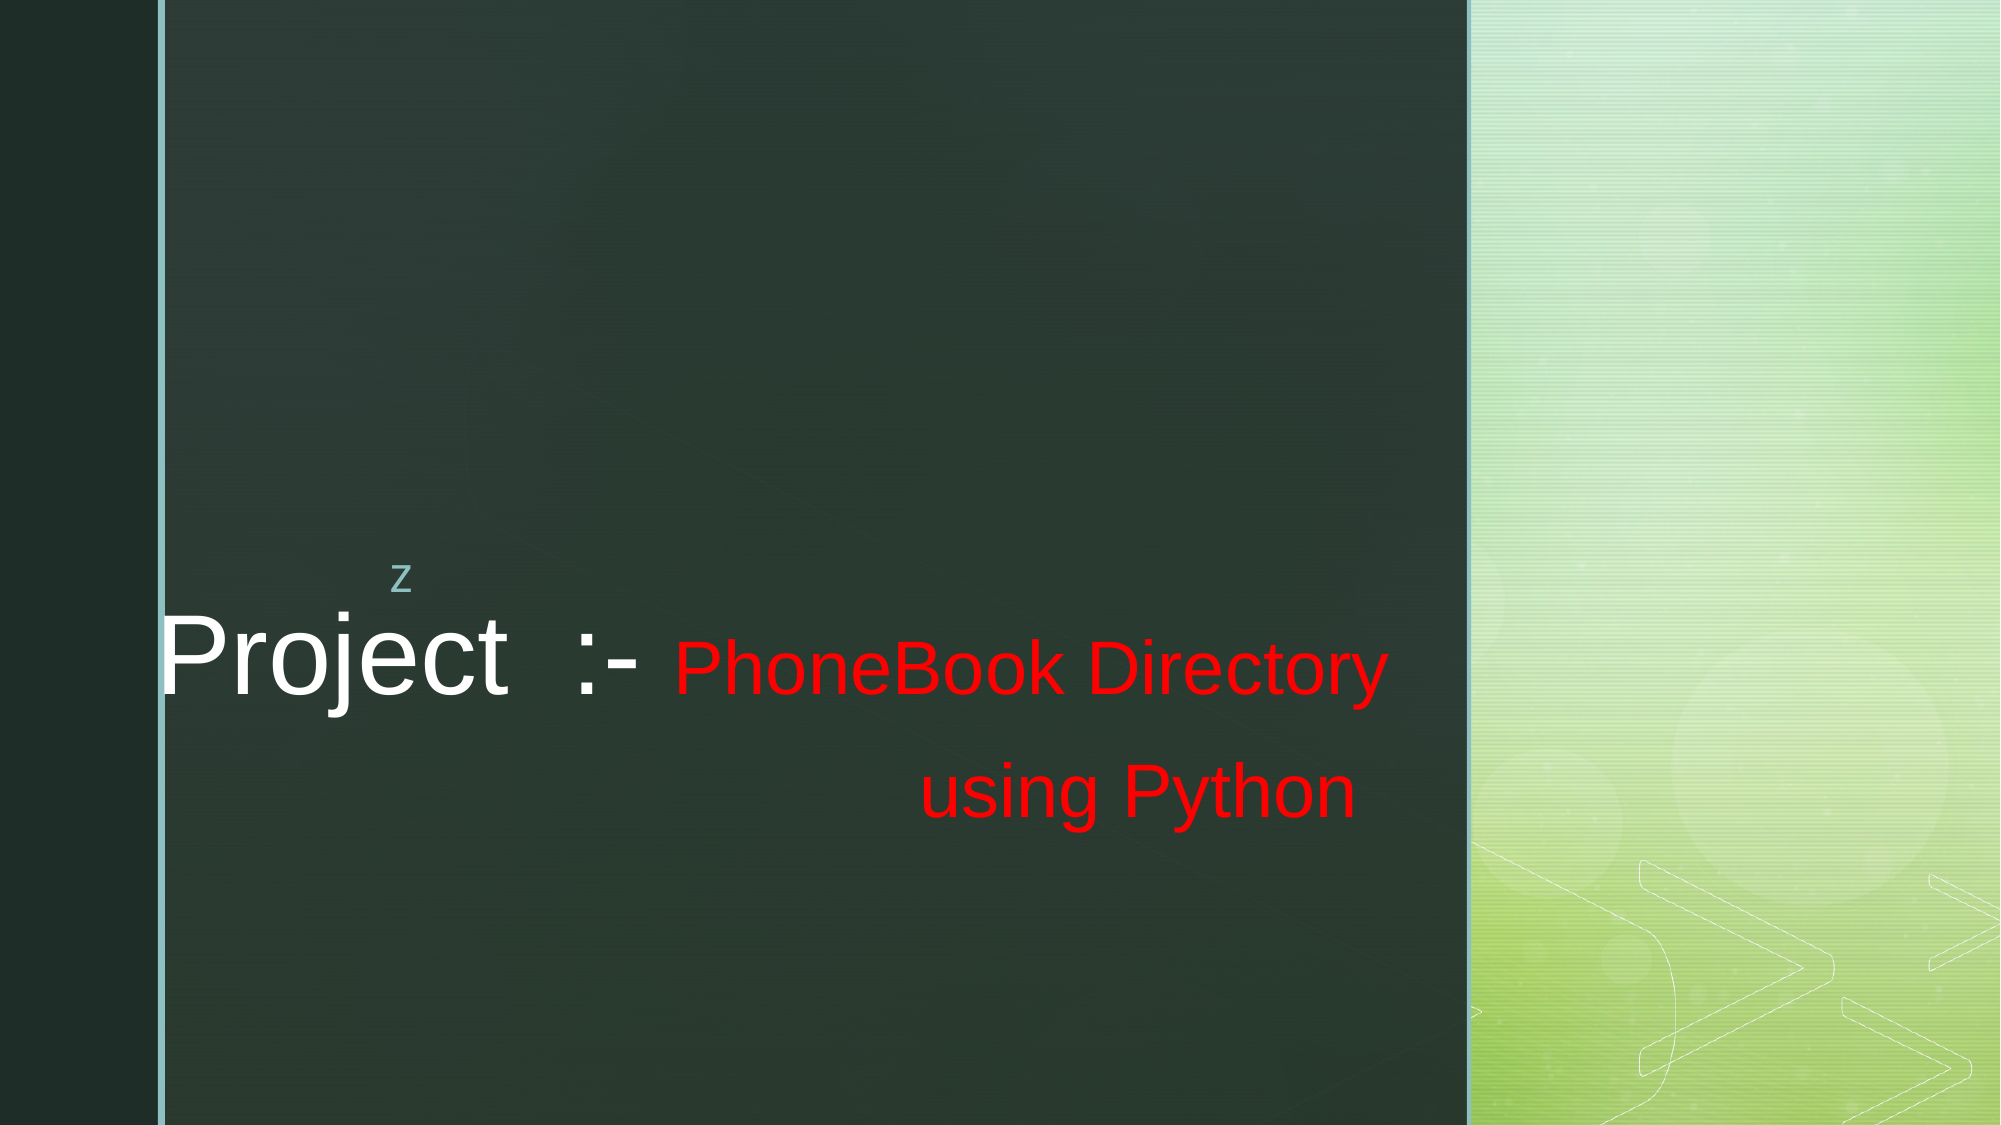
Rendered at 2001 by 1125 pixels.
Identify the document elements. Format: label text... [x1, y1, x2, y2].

title Project :- PhoneBook Directory using Python [0, 589, 1405, 851]
picture [1472, 0, 2001, 1125]
